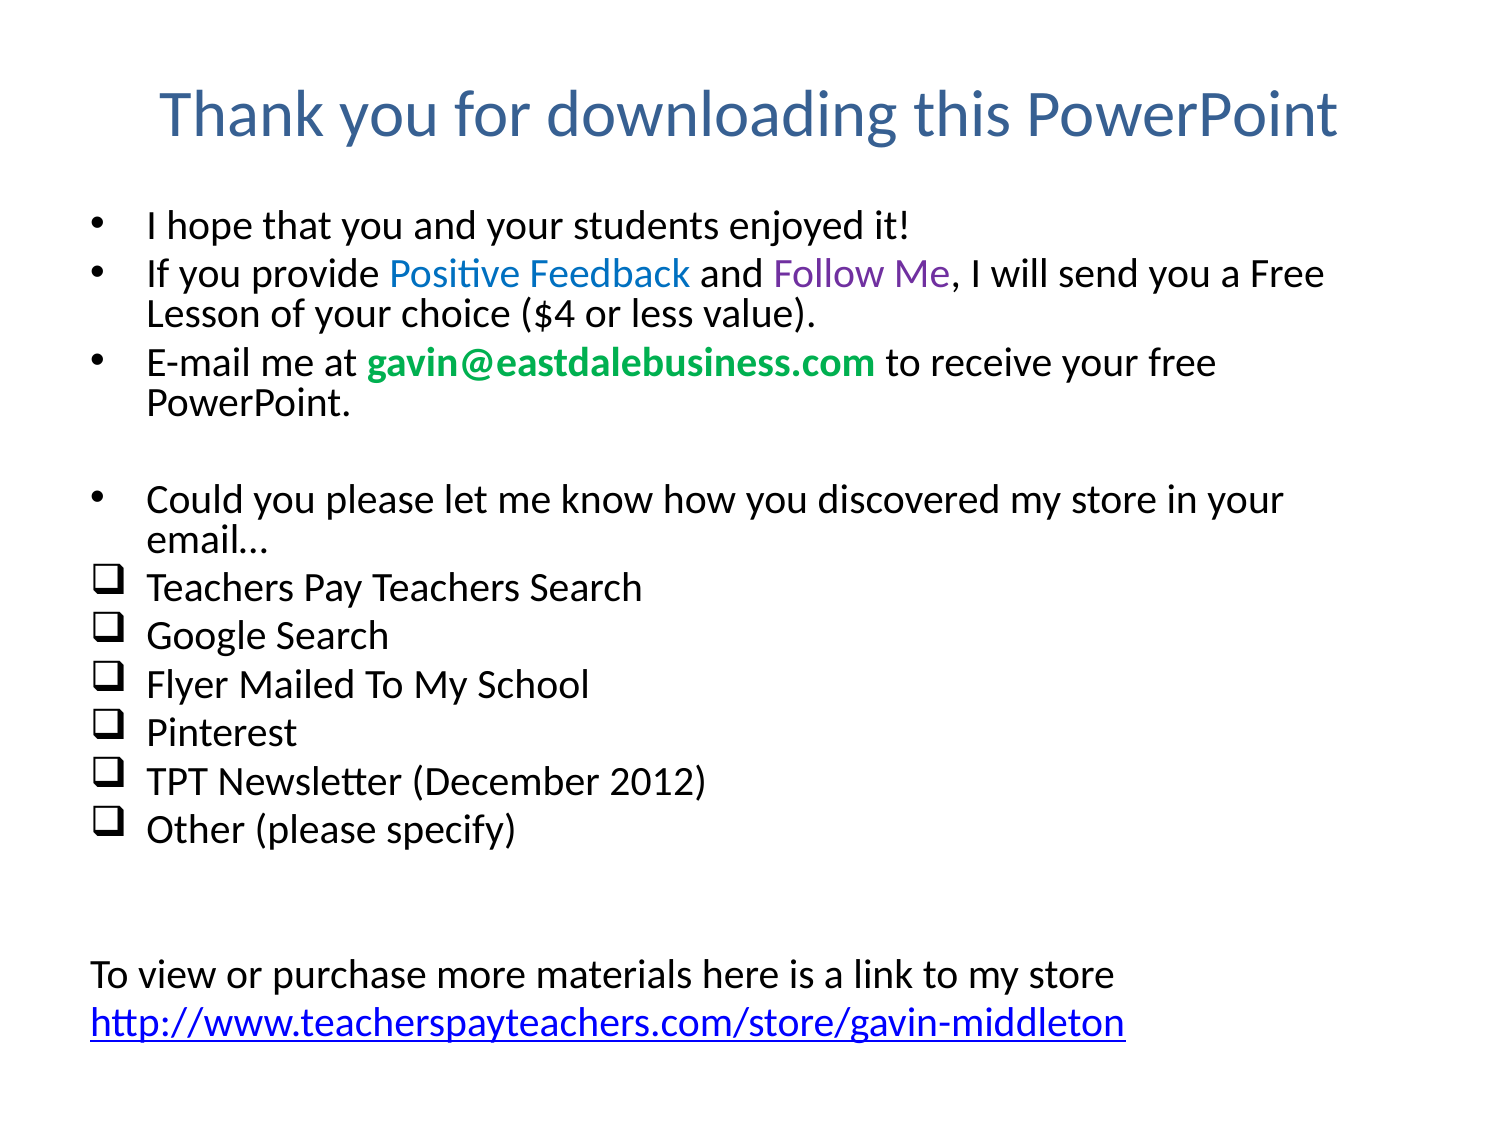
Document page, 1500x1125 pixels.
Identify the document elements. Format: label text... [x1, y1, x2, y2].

title Thank you for downloading this PowerPoint [75, 45, 1425, 175]
list I hope that you and your students enjoyed it! If you provide Positive Feedback and Follow Me, I will send you a Free Lesson of your choice ($4 or less value). E-mail me at gavin@eastdalebusiness.com to receive your free PowerPoint. Could you please let me know how you discovered my store in your email… Teachers Pay Teachers Search Google Search Flyer Mailed To My School Pinterest TPT Newsletter (December 2012) Other (please specify) To view or purchase more materials here is a link to my store http://www.teacherspayteachers.com/store/gavin-middleton [75, 200, 1425, 1075]
